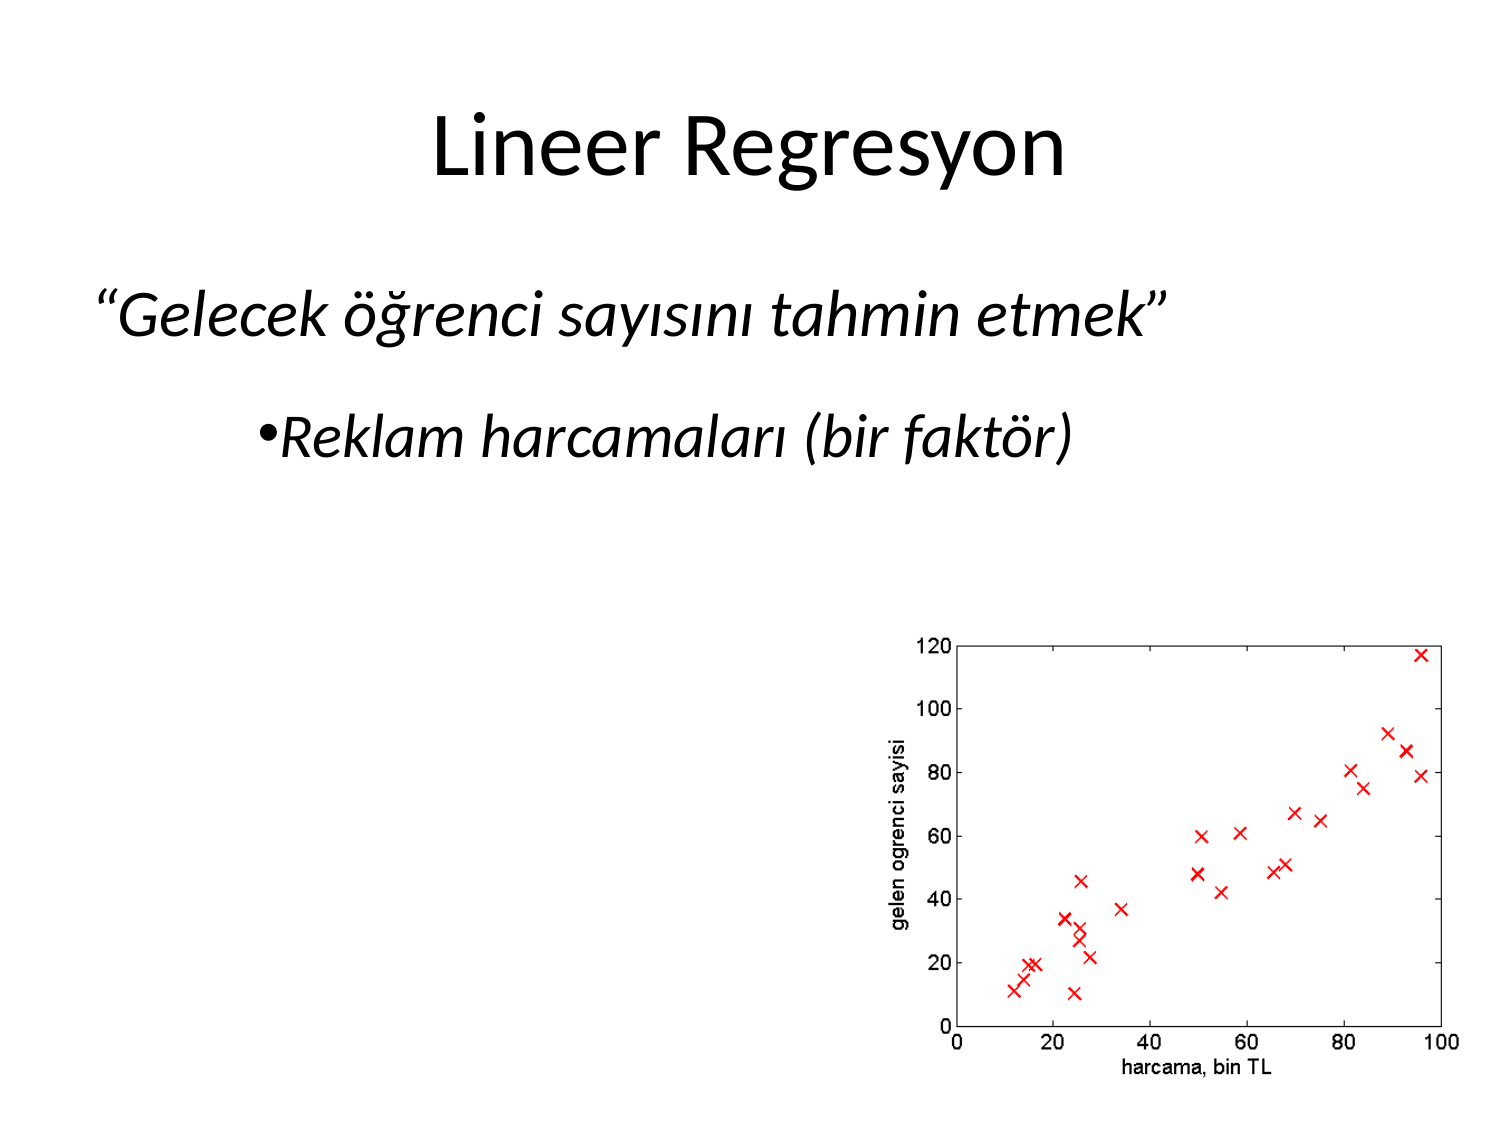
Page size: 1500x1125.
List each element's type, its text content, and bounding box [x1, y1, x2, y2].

picture [874, 612, 1500, 1082]
text_box Reklam harcamaları (bir faktör) [195, 387, 1091, 478]
title Lineer Regresyon [75, 45, 1425, 233]
list “Gelecek öğrenci sayısını tahmin etmek” [75, 262, 1425, 413]
